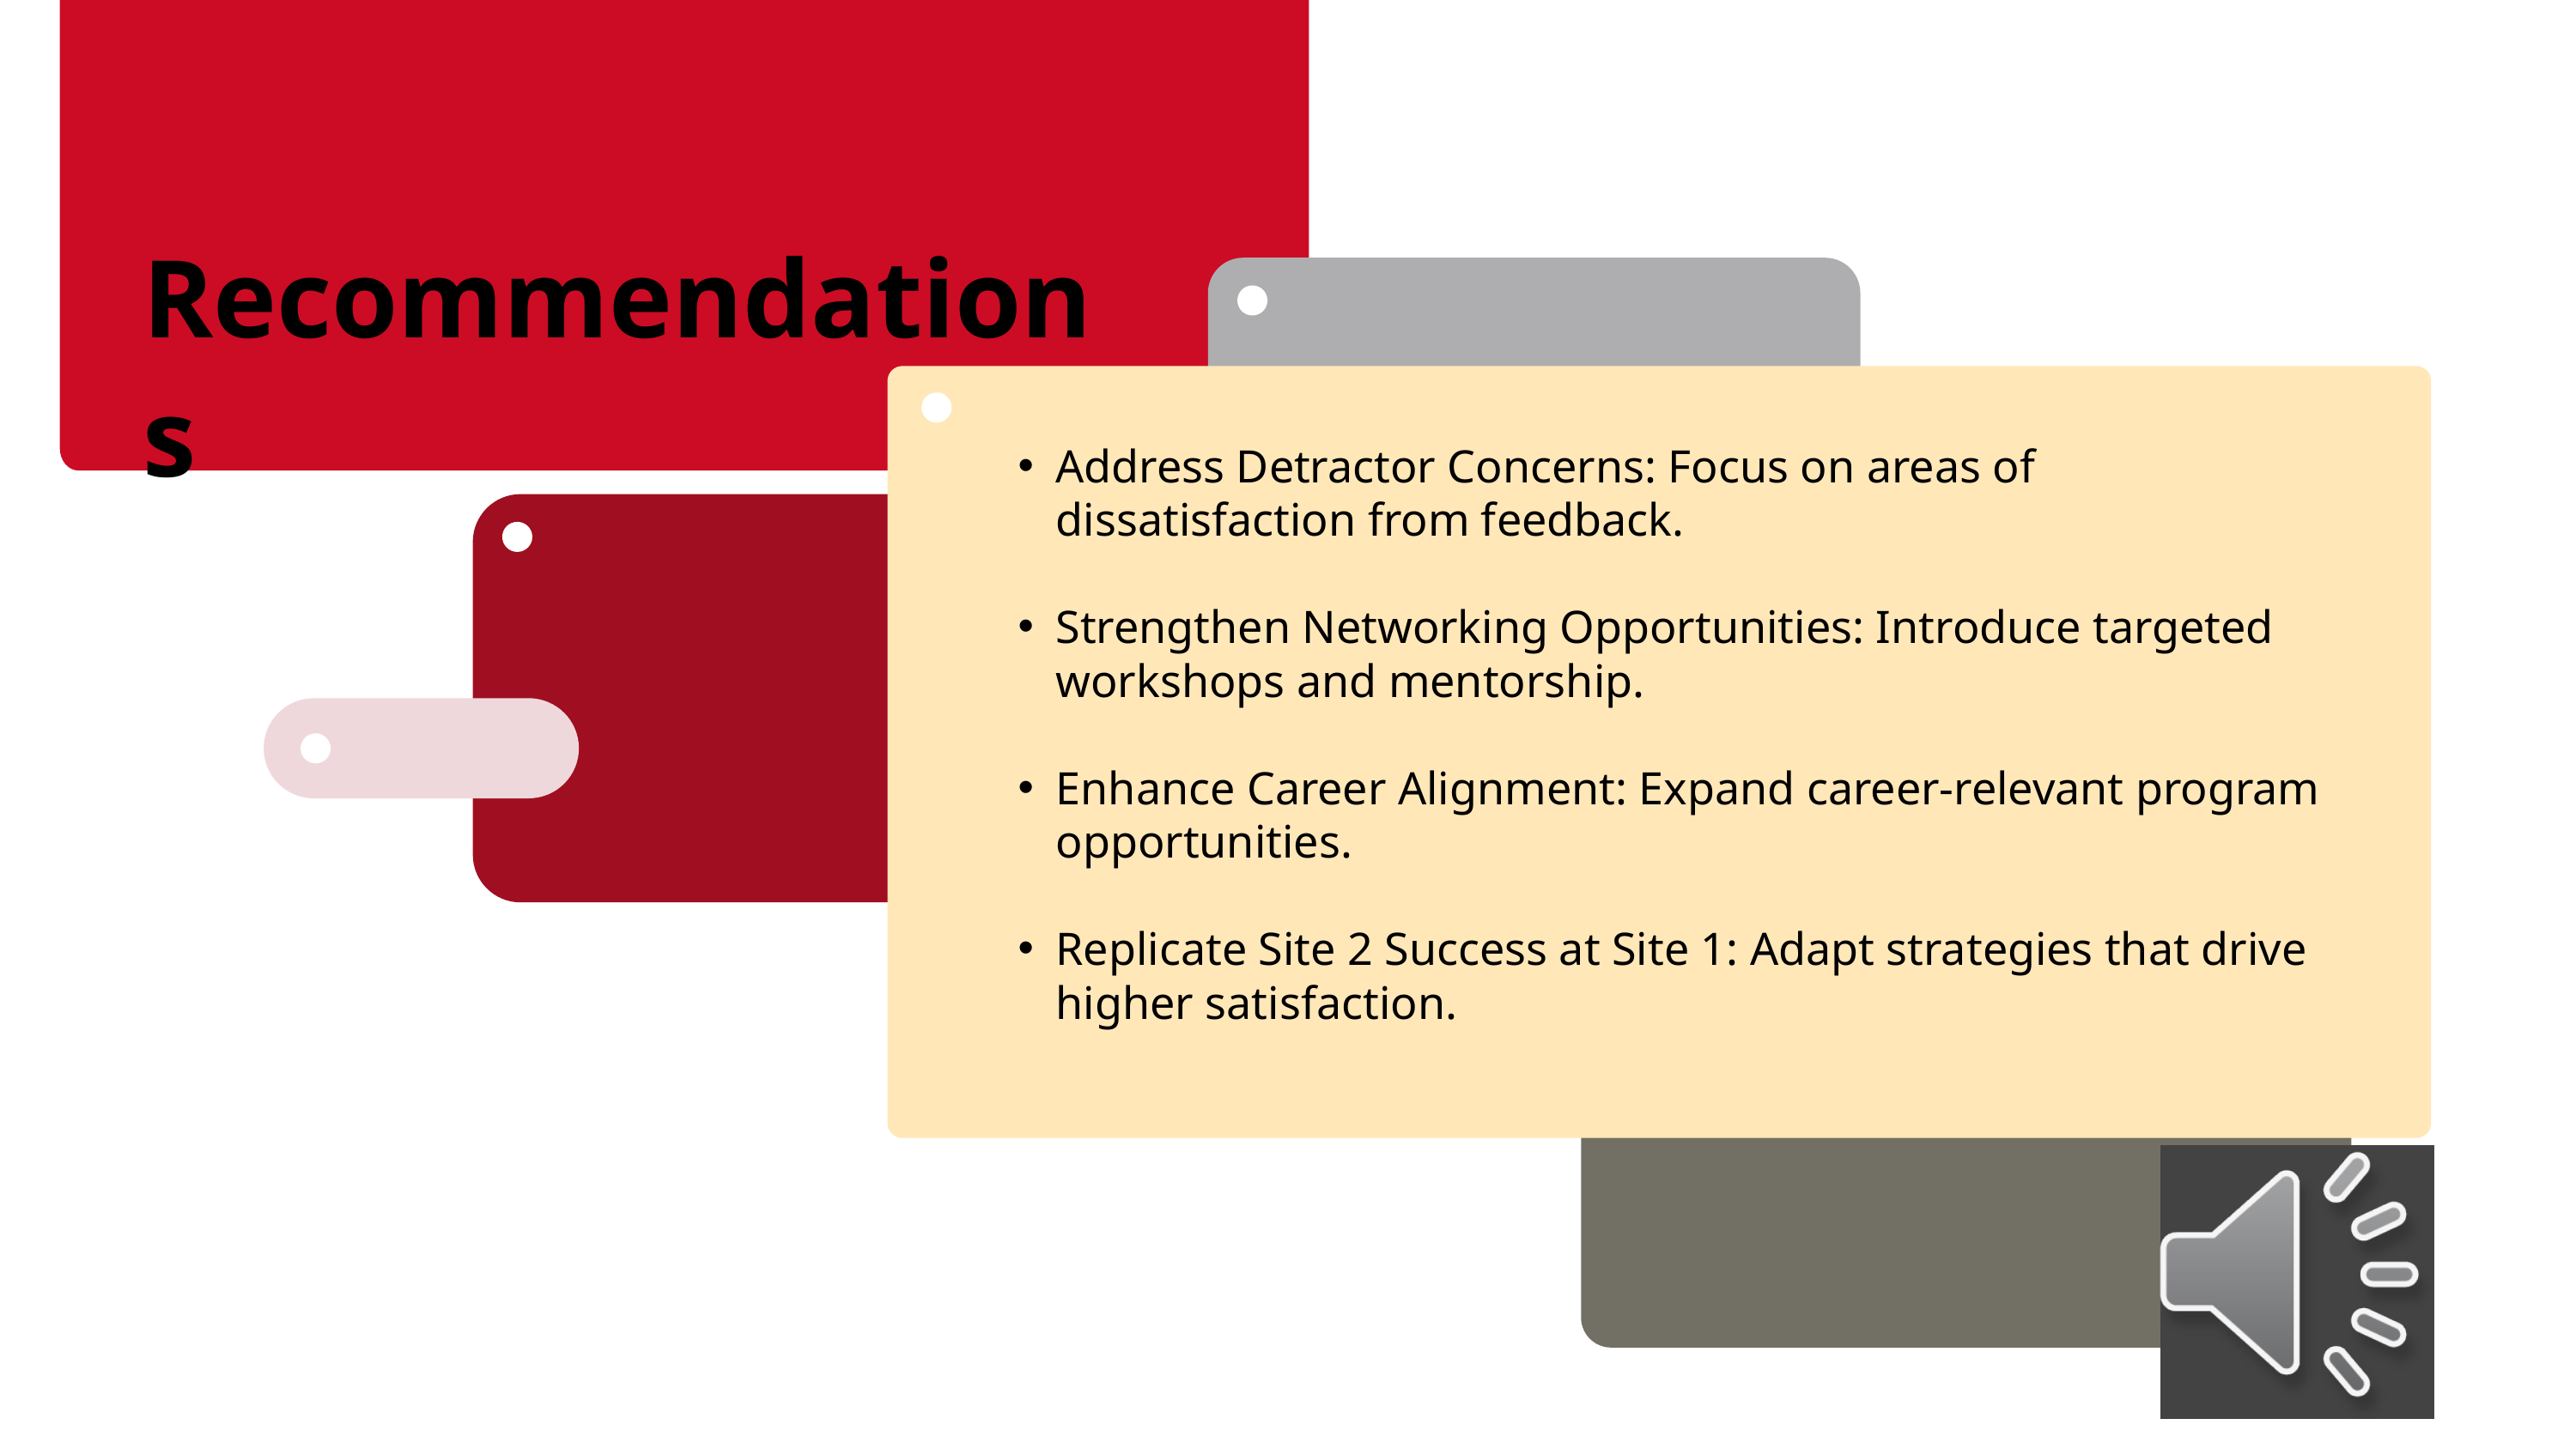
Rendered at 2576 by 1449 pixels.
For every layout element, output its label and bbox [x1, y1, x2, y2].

text_box [1581, 1145, 2155, 1349]
text_box [1207, 257, 1861, 364]
text_box [920, 391, 952, 423]
text_box [887, 366, 2432, 1138]
text_box [263, 698, 580, 799]
picture [2159, 1144, 2435, 1421]
text_box [472, 494, 883, 903]
text_box [59, 0, 1309, 471]
